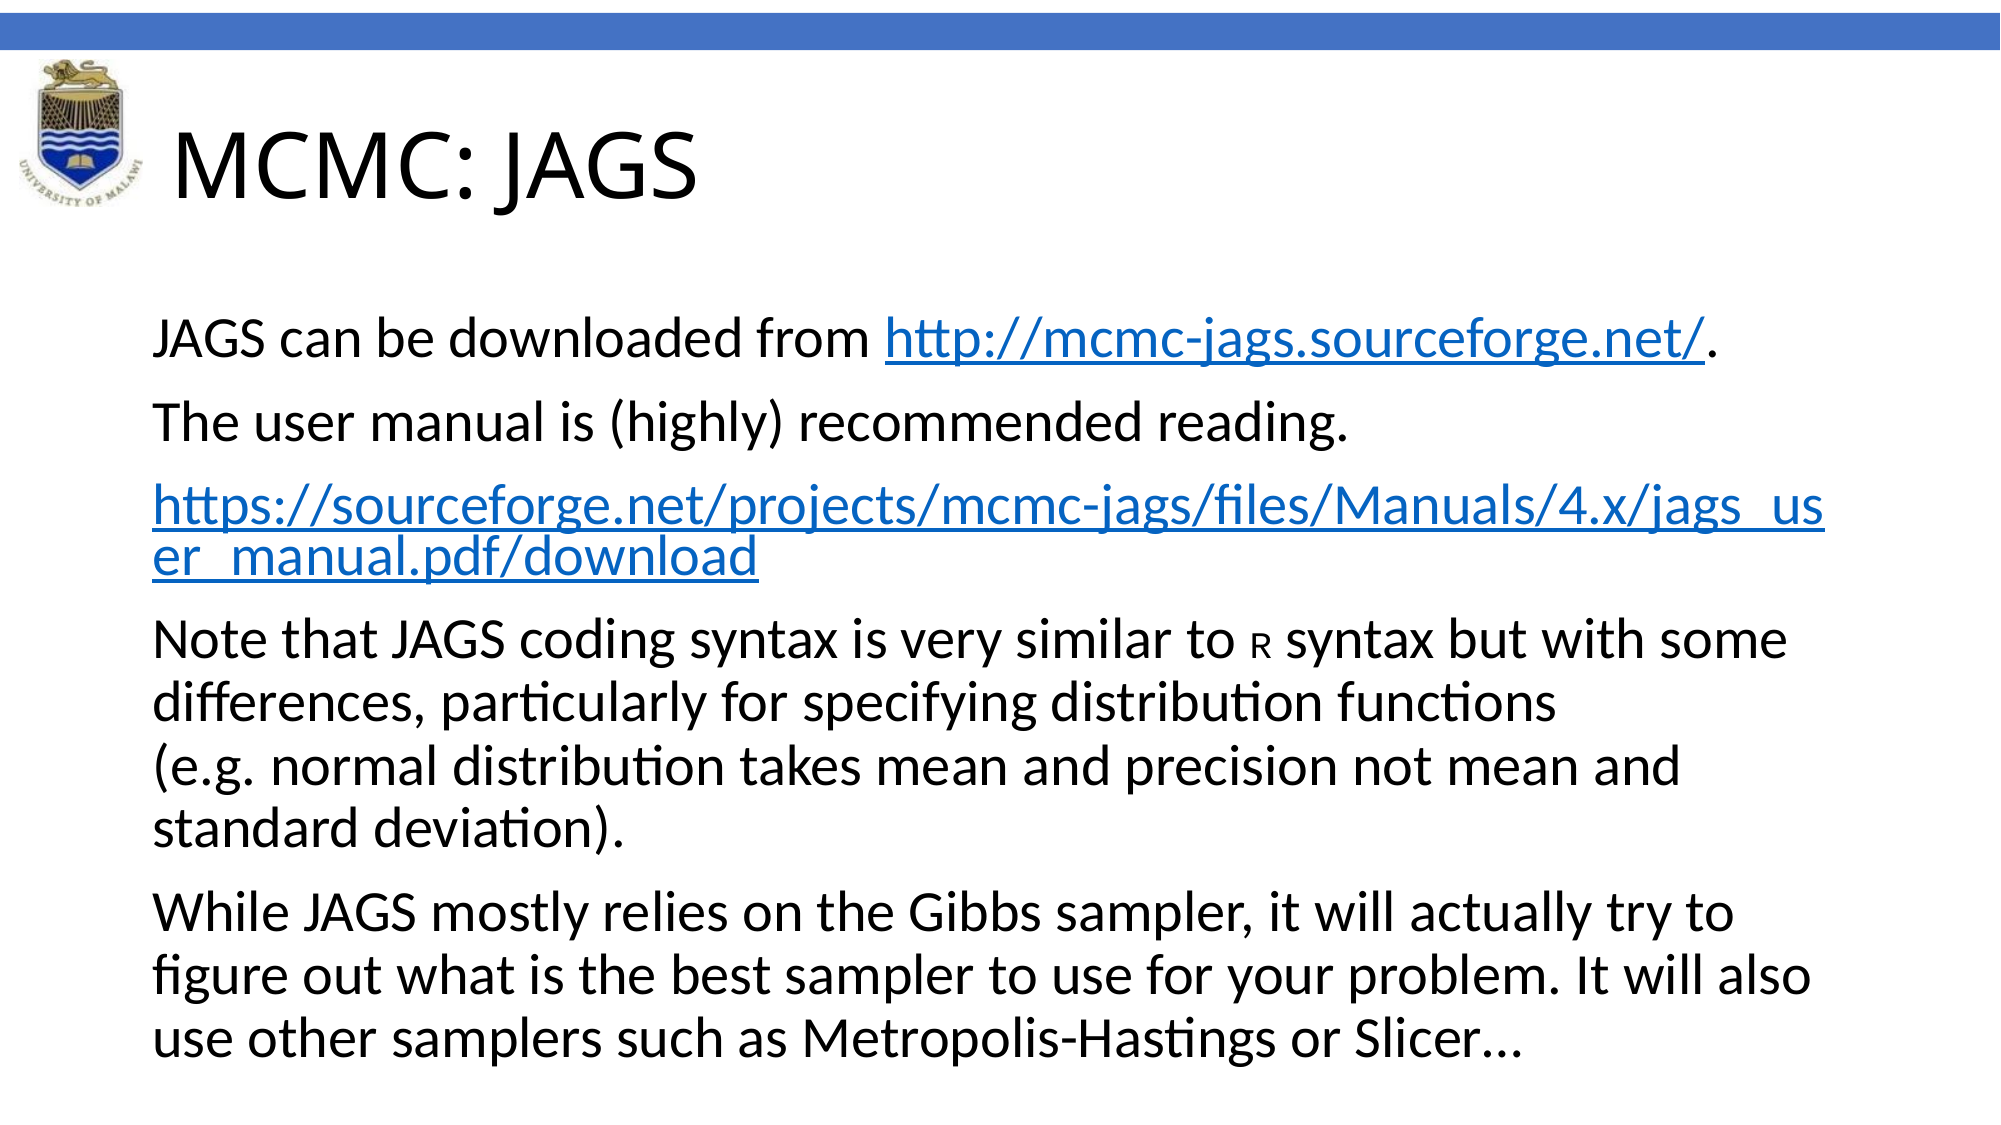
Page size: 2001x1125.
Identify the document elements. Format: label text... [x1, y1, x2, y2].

picture [19, 59, 143, 207]
list JAGS can be downloaded from http://mcmc-jags.sourceforge.net/. The user manual is (highly) recommended reading. https://sourceforge.net/projects/mcmc-jags/files/Manuals/4.x/jags_user_manual.pdf/download Note that JAGS coding syntax is very similar to R syntax but with some differences, particularly for specifying distribution functions (e.g. normal distribution takes mean and precision not mean and standard deviation). While JAGS mostly relies on the Gibbs sampler, it will actually try to figure out what is the best sampler to use for your problem. It will also use other samplers such as Metropolis-Hastings or Slicer… [137, 299, 1863, 1066]
title MCMC: JAGS [155, 59, 1851, 278]
